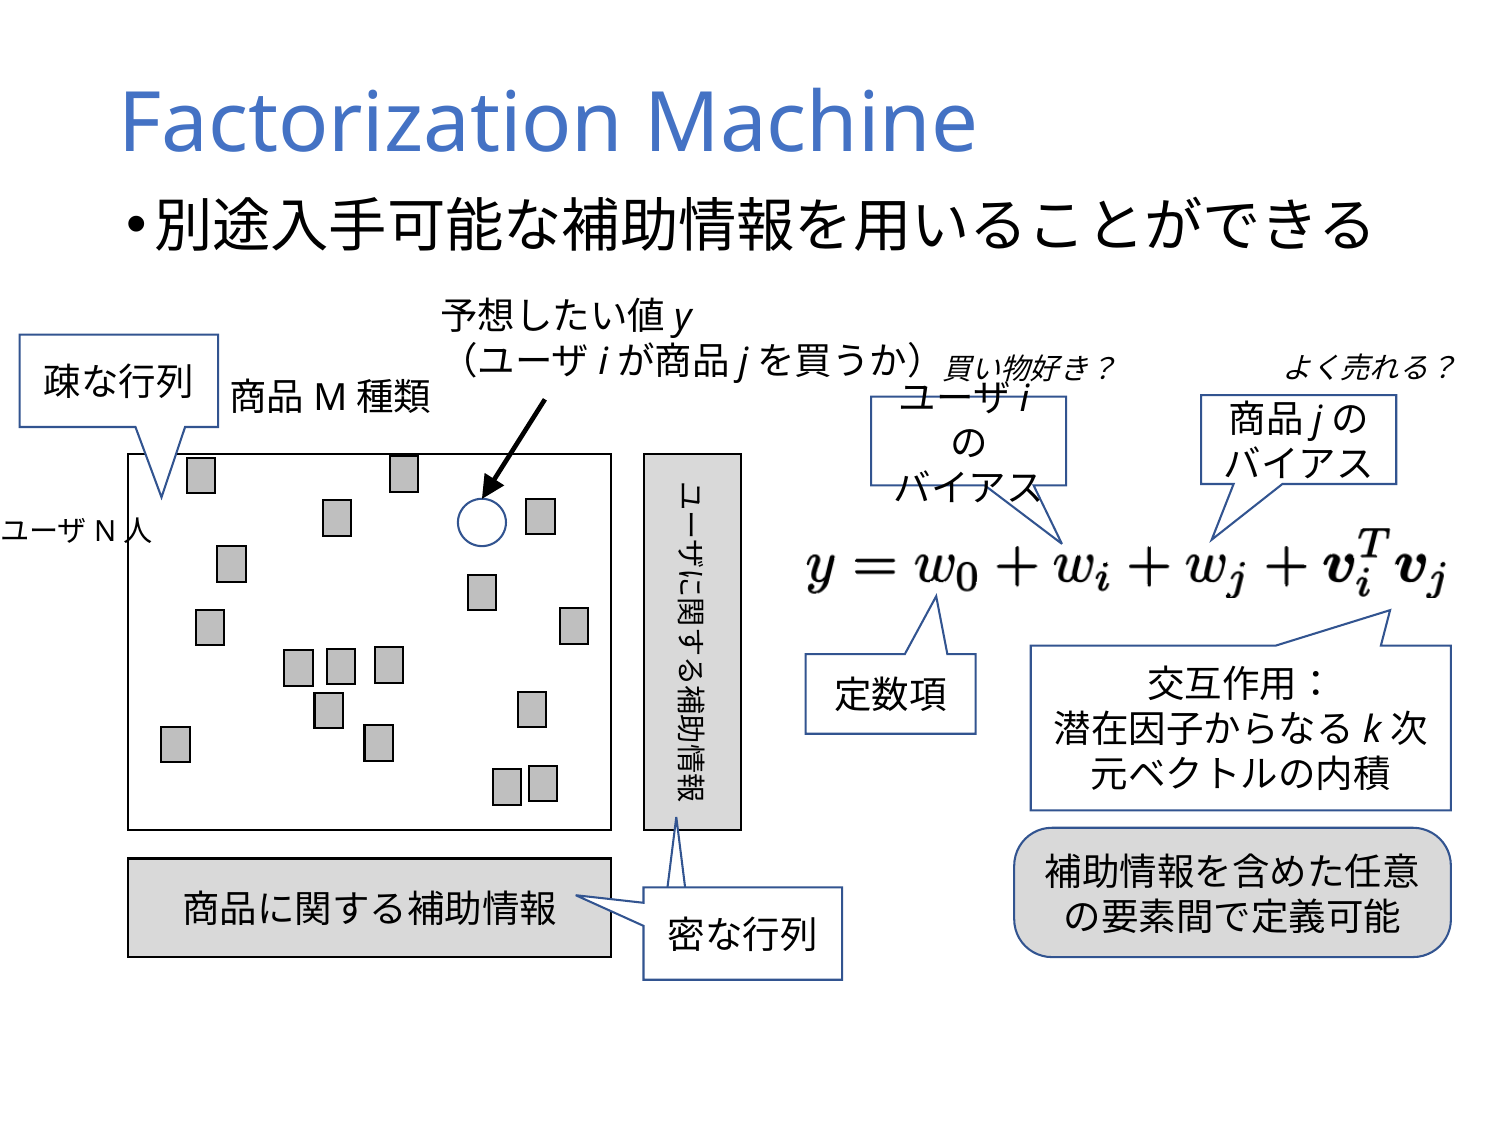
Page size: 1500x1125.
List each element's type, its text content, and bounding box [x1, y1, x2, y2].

text_box 補助情報を含めた任意の要素間で定義可能 [1013, 826, 1452, 959]
text_box [456, 497, 508, 548]
text_box ユーザN人 [0, 504, 168, 555]
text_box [481, 399, 545, 499]
text_box [127, 453, 612, 831]
text_box 商品に関する補助情報 [127, 857, 612, 958]
text_box ユーザに関する補助情報 [643, 453, 742, 831]
text_box 商品jの バイアス [1200, 394, 1398, 528]
text_box よく売れる？ [1267, 342, 1473, 393]
text_box 商品M種類 [220, 365, 447, 426]
list 別途入手可能な補助情報を用いることができる [111, 167, 1439, 997]
text_box [666, 816, 686, 886]
text_box 密な行列 [575, 886, 844, 981]
text_box 予想したい値y （ユーザiが商品jを買うか） [425, 284, 960, 389]
text_box ユーザiの バイアス [870, 395, 1068, 528]
text_box 疎な行列 [18, 333, 220, 501]
text_box 交互作用： 潜在因子からなるk次元ベクトルの内積 [1029, 608, 1452, 812]
text_box 定数項 [804, 599, 977, 735]
picture [805, 528, 1448, 599]
title Factorization Machine [103, 59, 1397, 189]
text_box 買い物好き？ [927, 342, 1133, 393]
